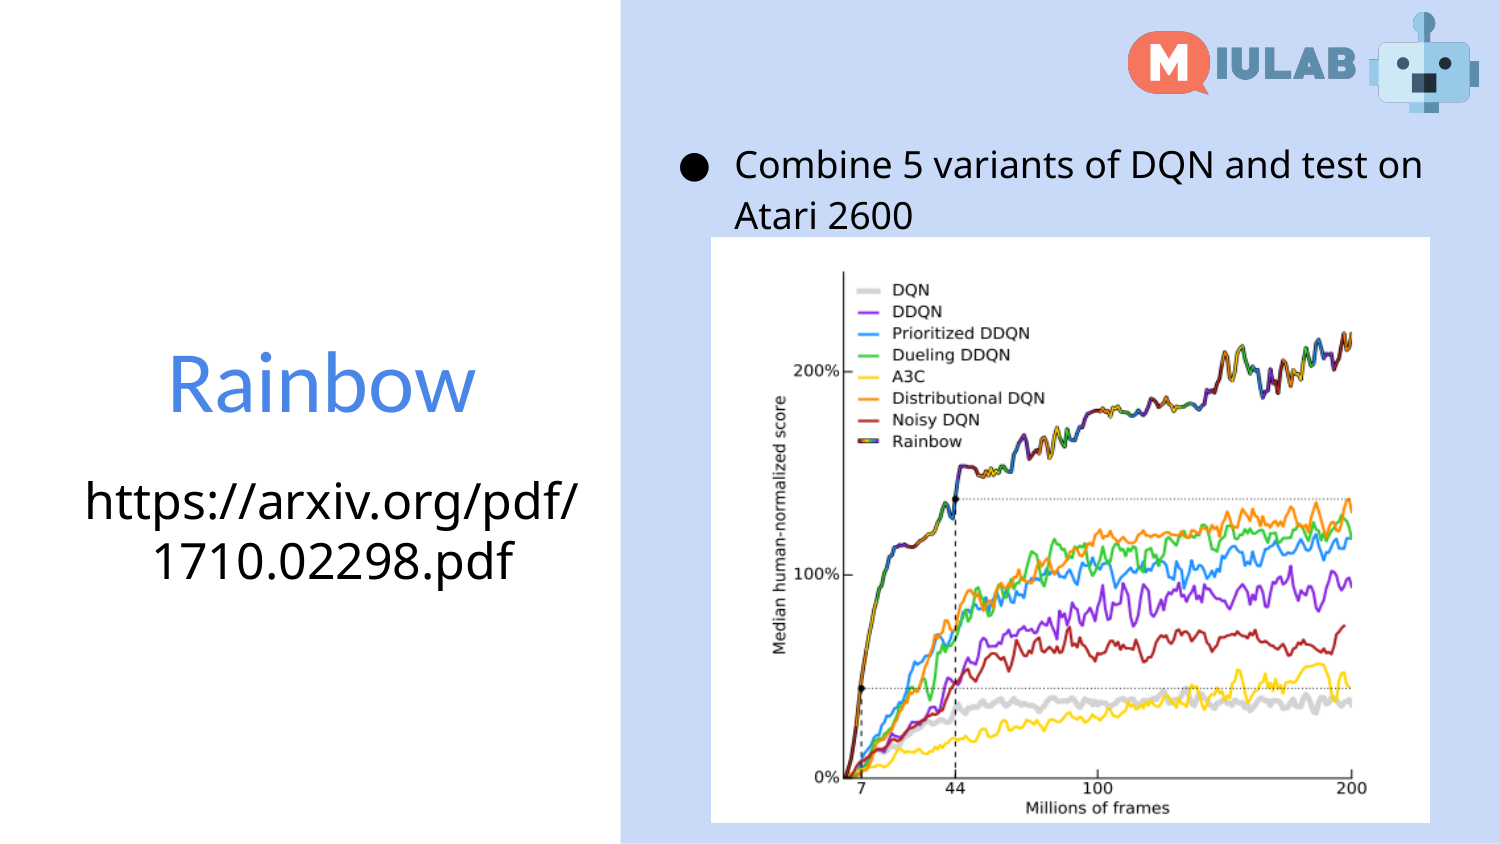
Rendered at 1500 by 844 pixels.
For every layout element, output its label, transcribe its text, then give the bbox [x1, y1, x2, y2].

list Combine 5 variants of DQN and test on Atari 2600 [644, 118, 1440, 725]
picture [710, 237, 1430, 824]
title Rainbow [43, 152, 601, 446]
picture [1128, 12, 1479, 113]
subtitle https://arxiv.org/pdf/1710.02298.pdf [43, 454, 621, 713]
